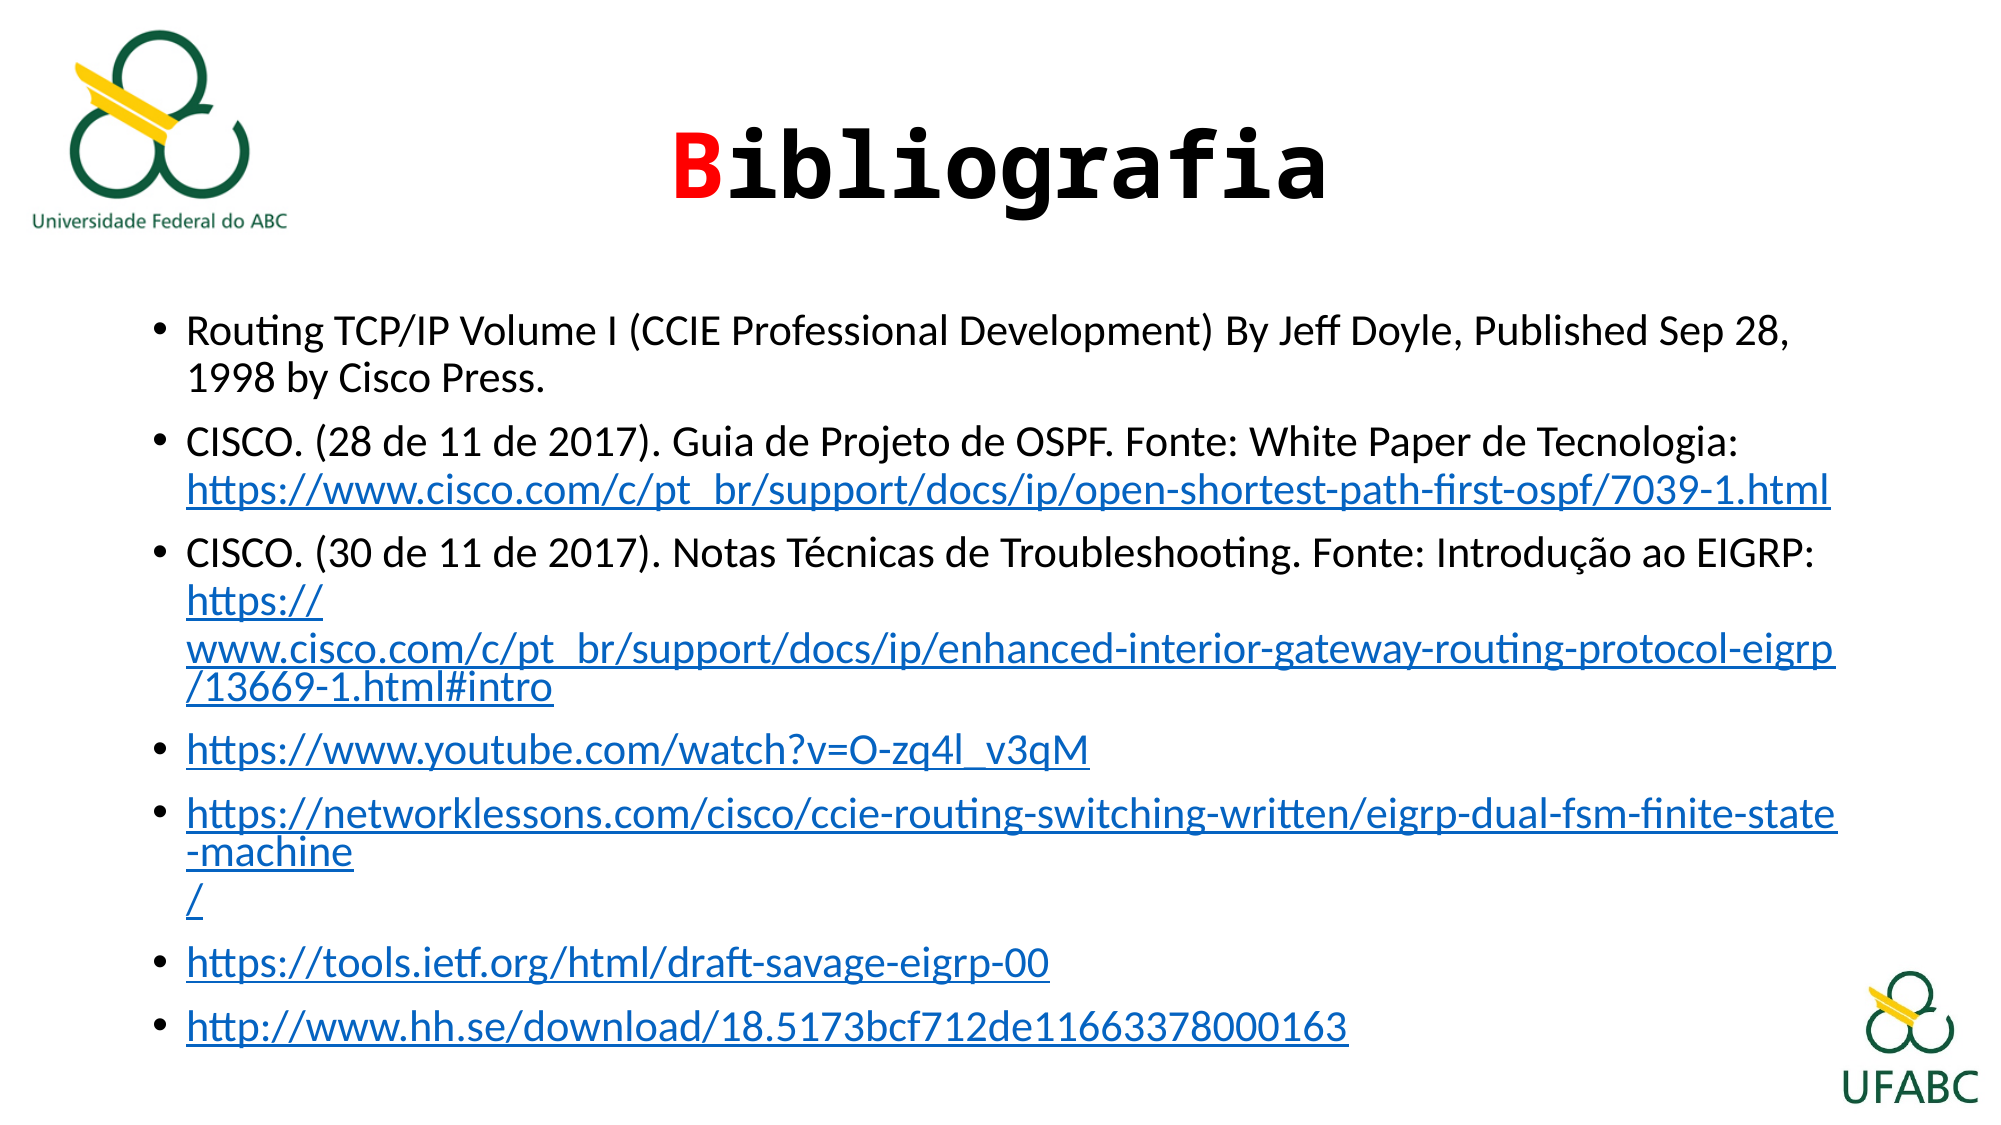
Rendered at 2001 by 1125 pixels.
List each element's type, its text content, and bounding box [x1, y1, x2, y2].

picture [1821, 950, 2000, 1125]
list Routing TCP/IP Volume I (CCIE Professional Development) By Jeff Doyle, Published Sep 28, 1998 by Cisco Press. CISCO. (28 de 11 de 2017). Guia de Projeto de OSPF. Fonte: White Paper de Tecnologia: https://www.cisco.com/c/pt_br/support/docs/ip/open-shortest-path-first-ospf/7039-1.html CISCO. (30 de 11 de 2017). Notas Técnicas de Troubleshooting. Fonte: Introdução ao EIGRP: https://www.cisco.com/c/pt_br/support/docs/ip/enhanced-interior-gateway-routing-protocol-eigrp/13669-1.html#intro https://www.youtube.com/watch?v=O-zq4l_v3qM https://networklessons.com/cisco/ccie-routing-switching-written/eigrp-dual-fsm-finite-state-machine/ https://tools.ietf.org/html/draft-savage-eigrp-00 http://www.hh.se/download/18.5173bcf712de11663378000163 [137, 299, 1863, 1014]
picture [0, 0, 316, 259]
title Bibliografia [137, 59, 1863, 278]
